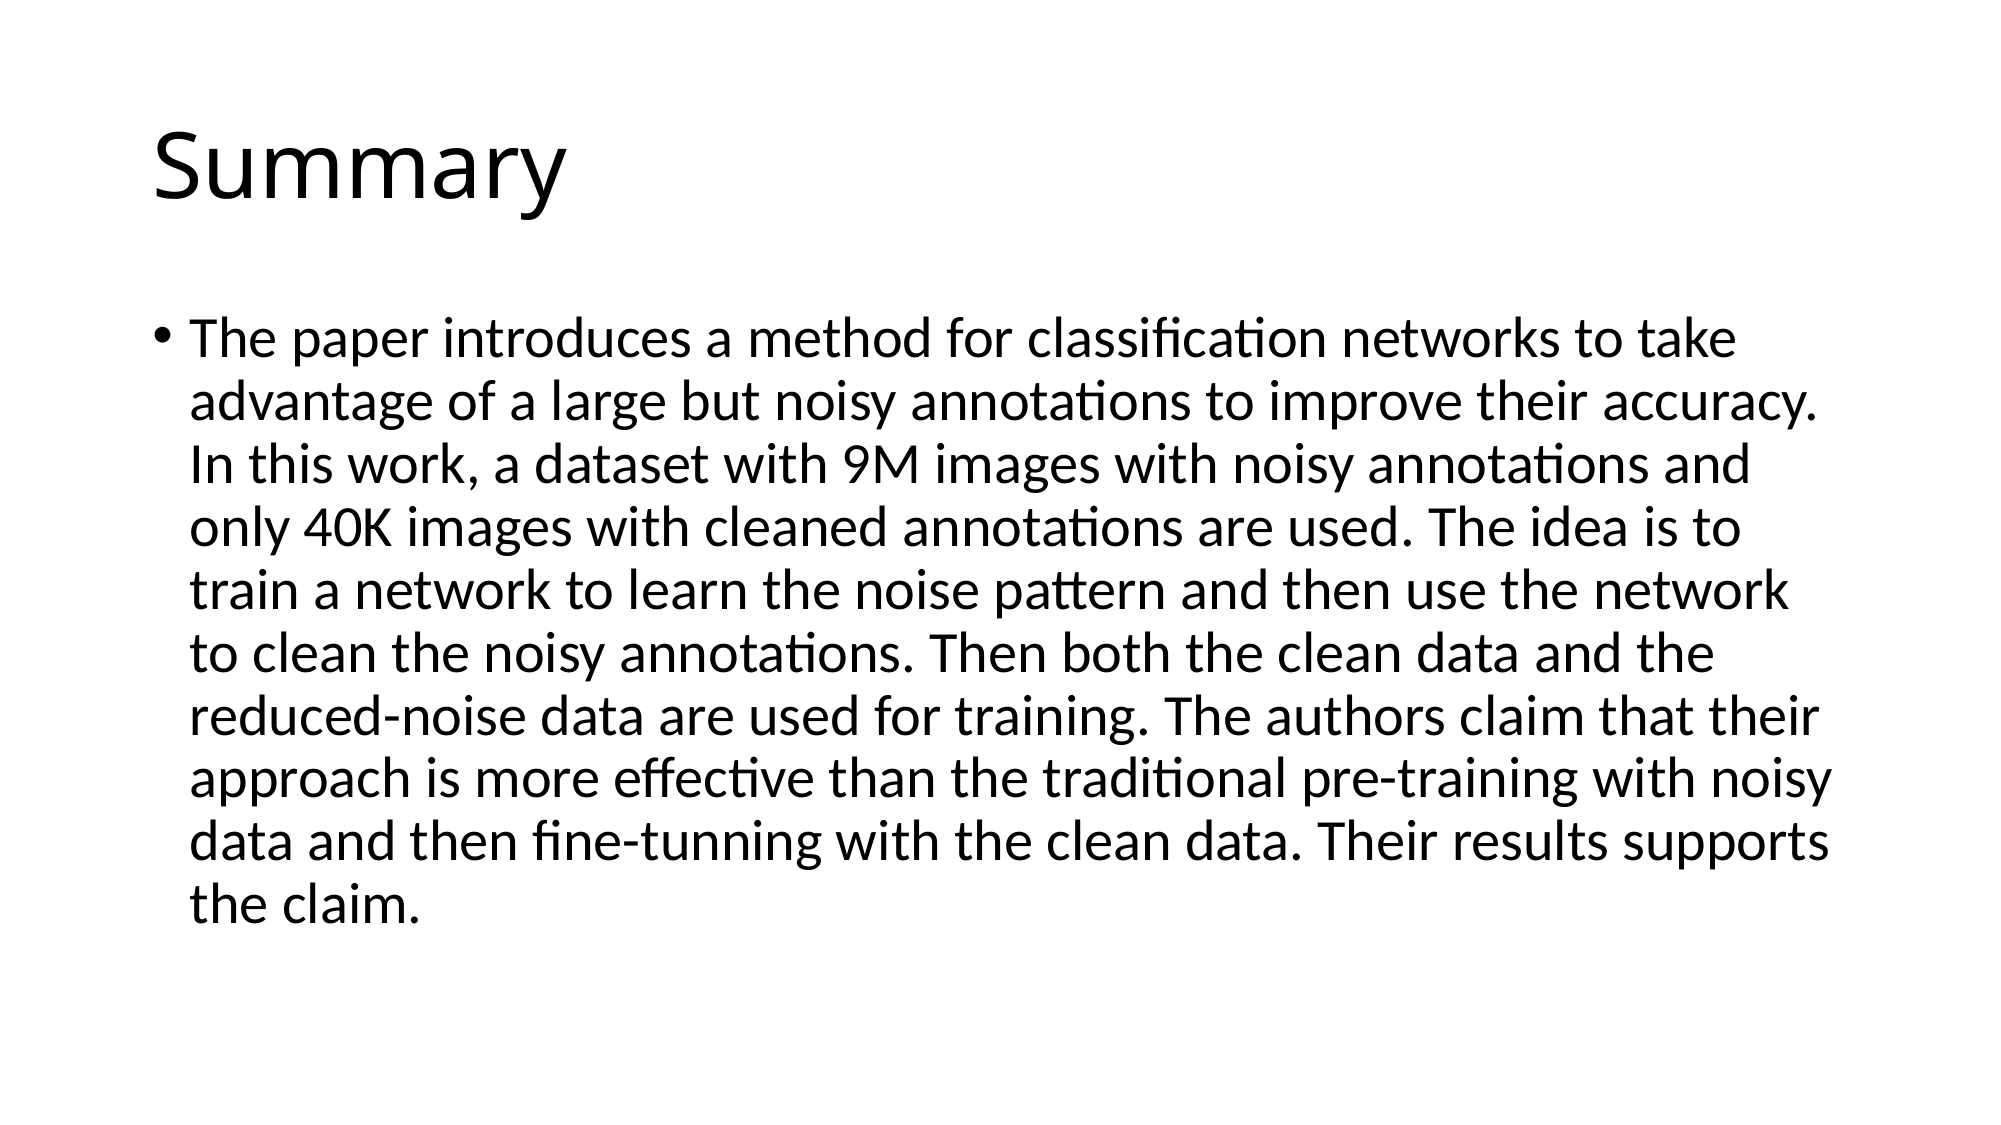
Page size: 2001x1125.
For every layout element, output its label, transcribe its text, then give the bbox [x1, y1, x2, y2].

title Summary [137, 59, 1863, 278]
list The paper introduces a method for classification networks to take advantage of a large but noisy annotations to improve their accuracy. In this work, a dataset with 9M images with noisy annotations and only 40K images with cleaned annotations are used. The idea is to train a network to learn the noise pattern and then use the network to clean the noisy annotations. Then both the clean data and the reduced-noise data are used for training. The authors claim that their approach is more effective than the traditional pre-training with noisy data and then fine-tunning with the clean data. Their results supports the claim. [137, 299, 1863, 1014]
